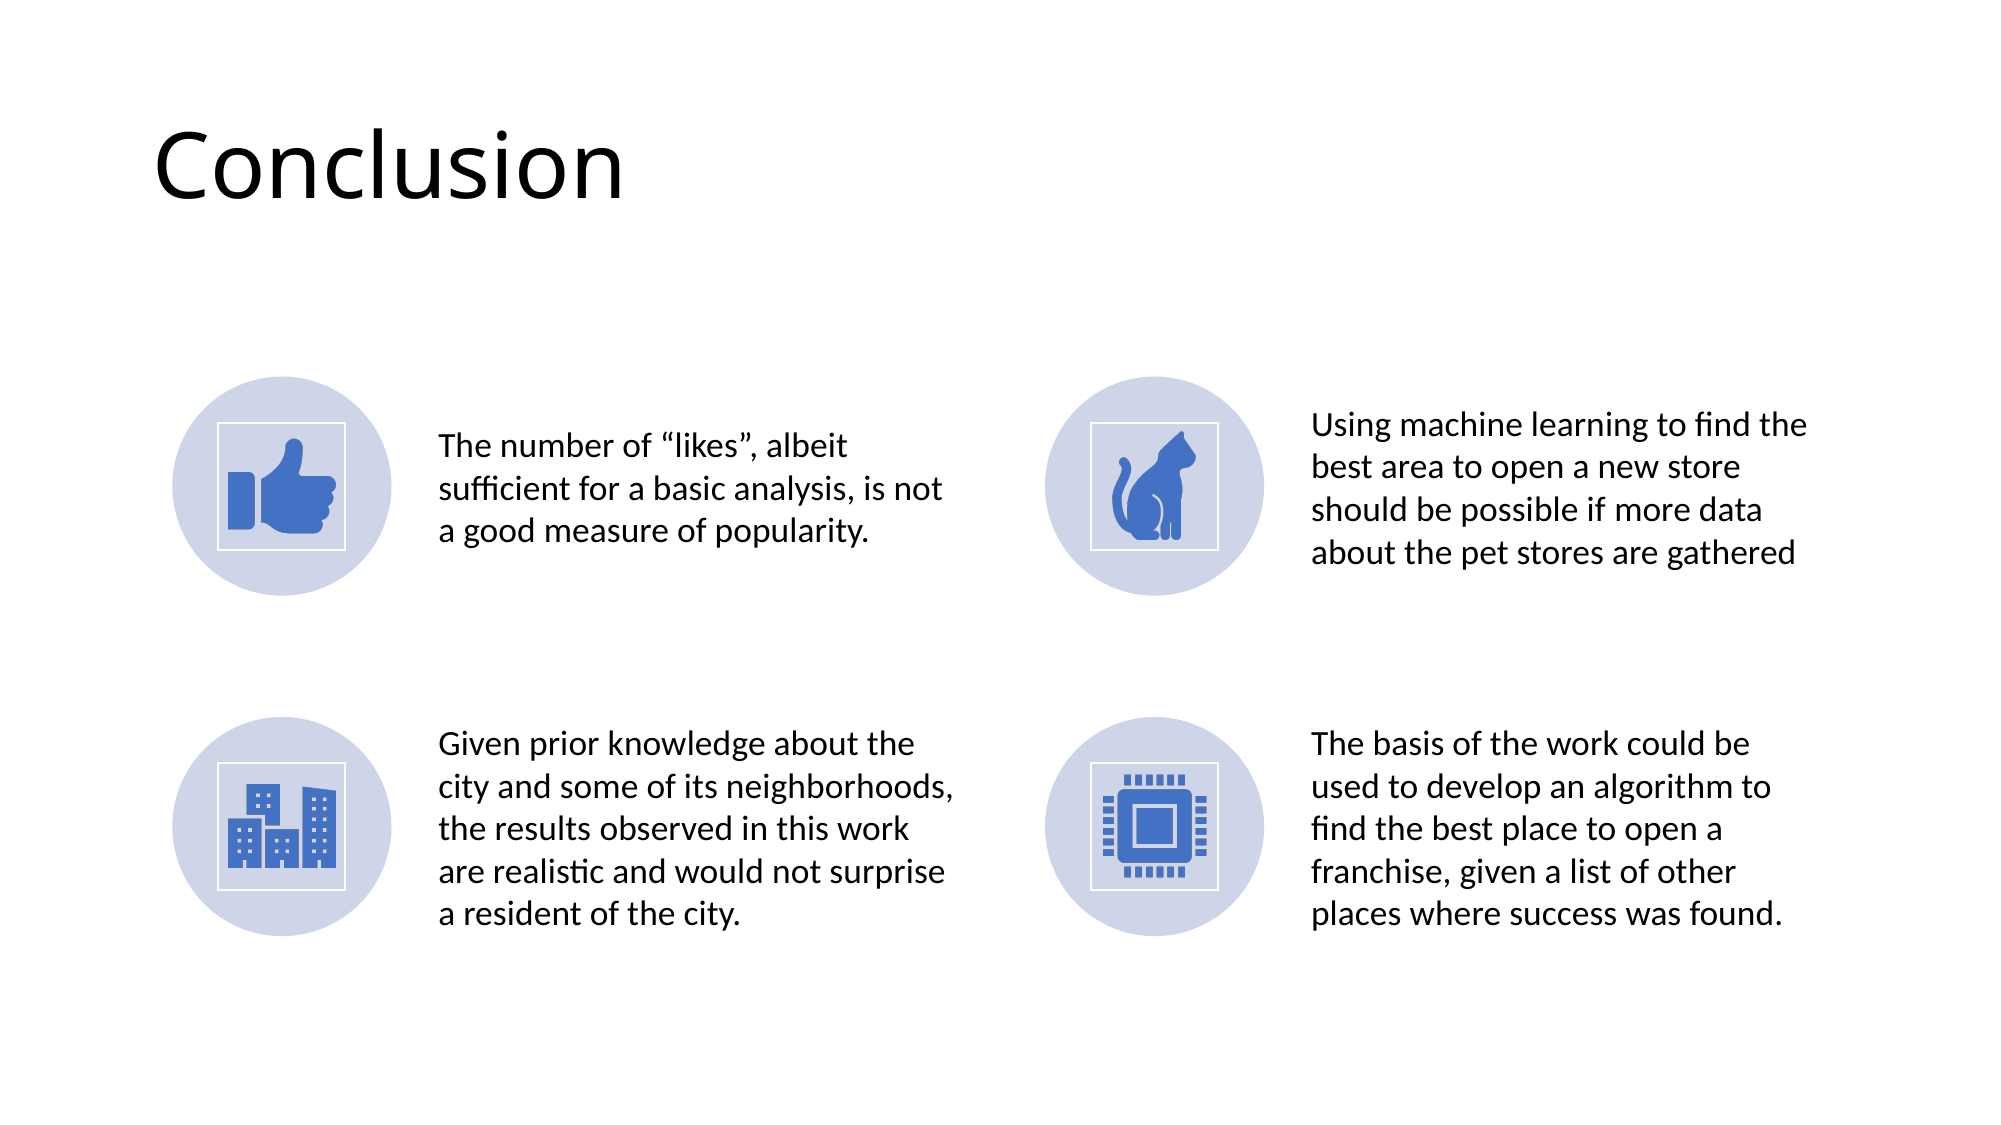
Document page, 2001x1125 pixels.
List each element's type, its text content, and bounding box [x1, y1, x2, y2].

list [137, 299, 1863, 1014]
title Conclusion [137, 59, 1863, 278]
